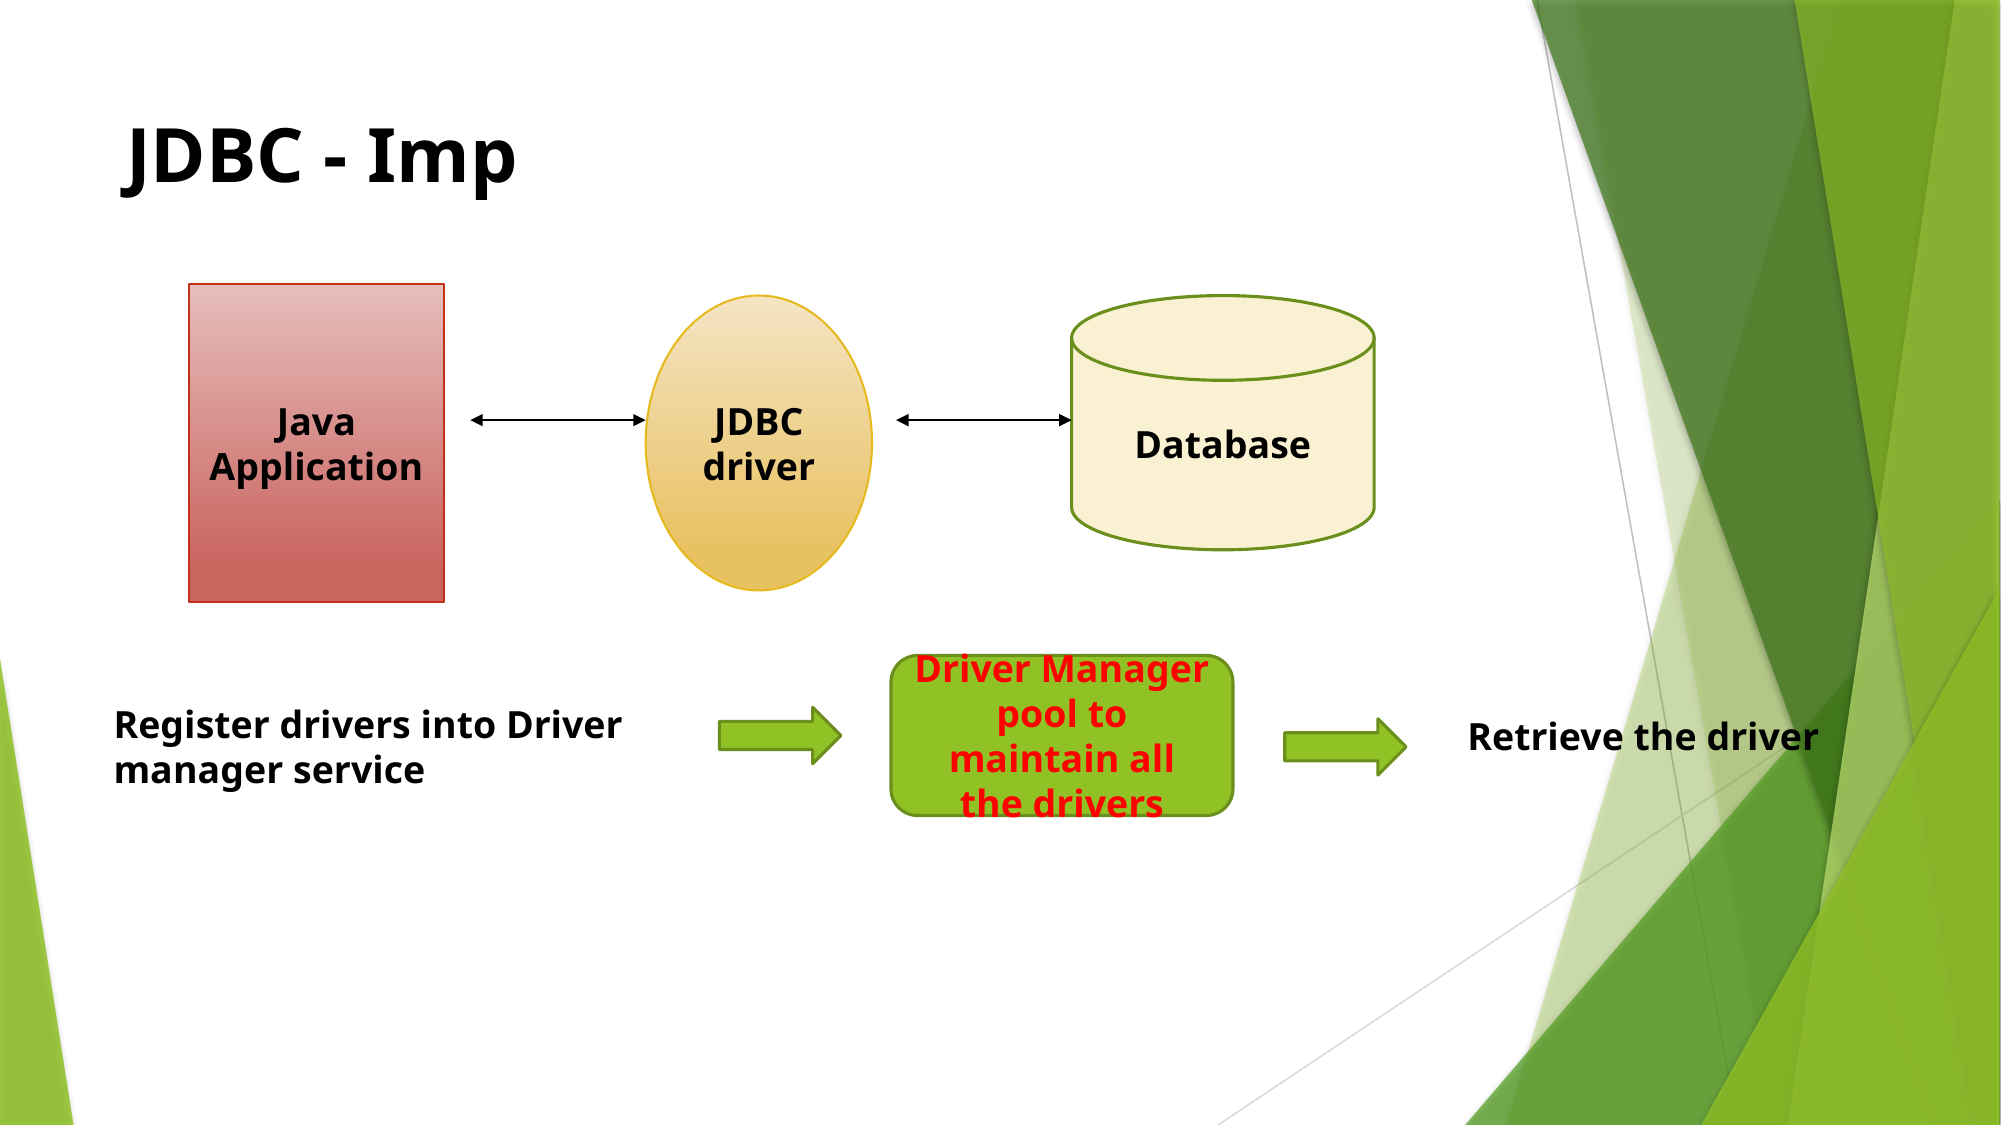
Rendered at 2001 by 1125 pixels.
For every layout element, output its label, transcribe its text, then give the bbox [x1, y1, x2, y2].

text_box Database [1070, 294, 1376, 552]
text_box JDBC driver [644, 294, 874, 592]
text_box [717, 705, 842, 766]
text_box Java Application [188, 283, 445, 603]
text_box Retrieve the driver [1452, 705, 1835, 765]
text_box Driver Manager pool to maintain all the drivers [889, 653, 1235, 818]
list [77, 53, 1818, 980]
text_box Register drivers into Driver manager service [98, 693, 648, 799]
text_box [1283, 717, 1408, 777]
